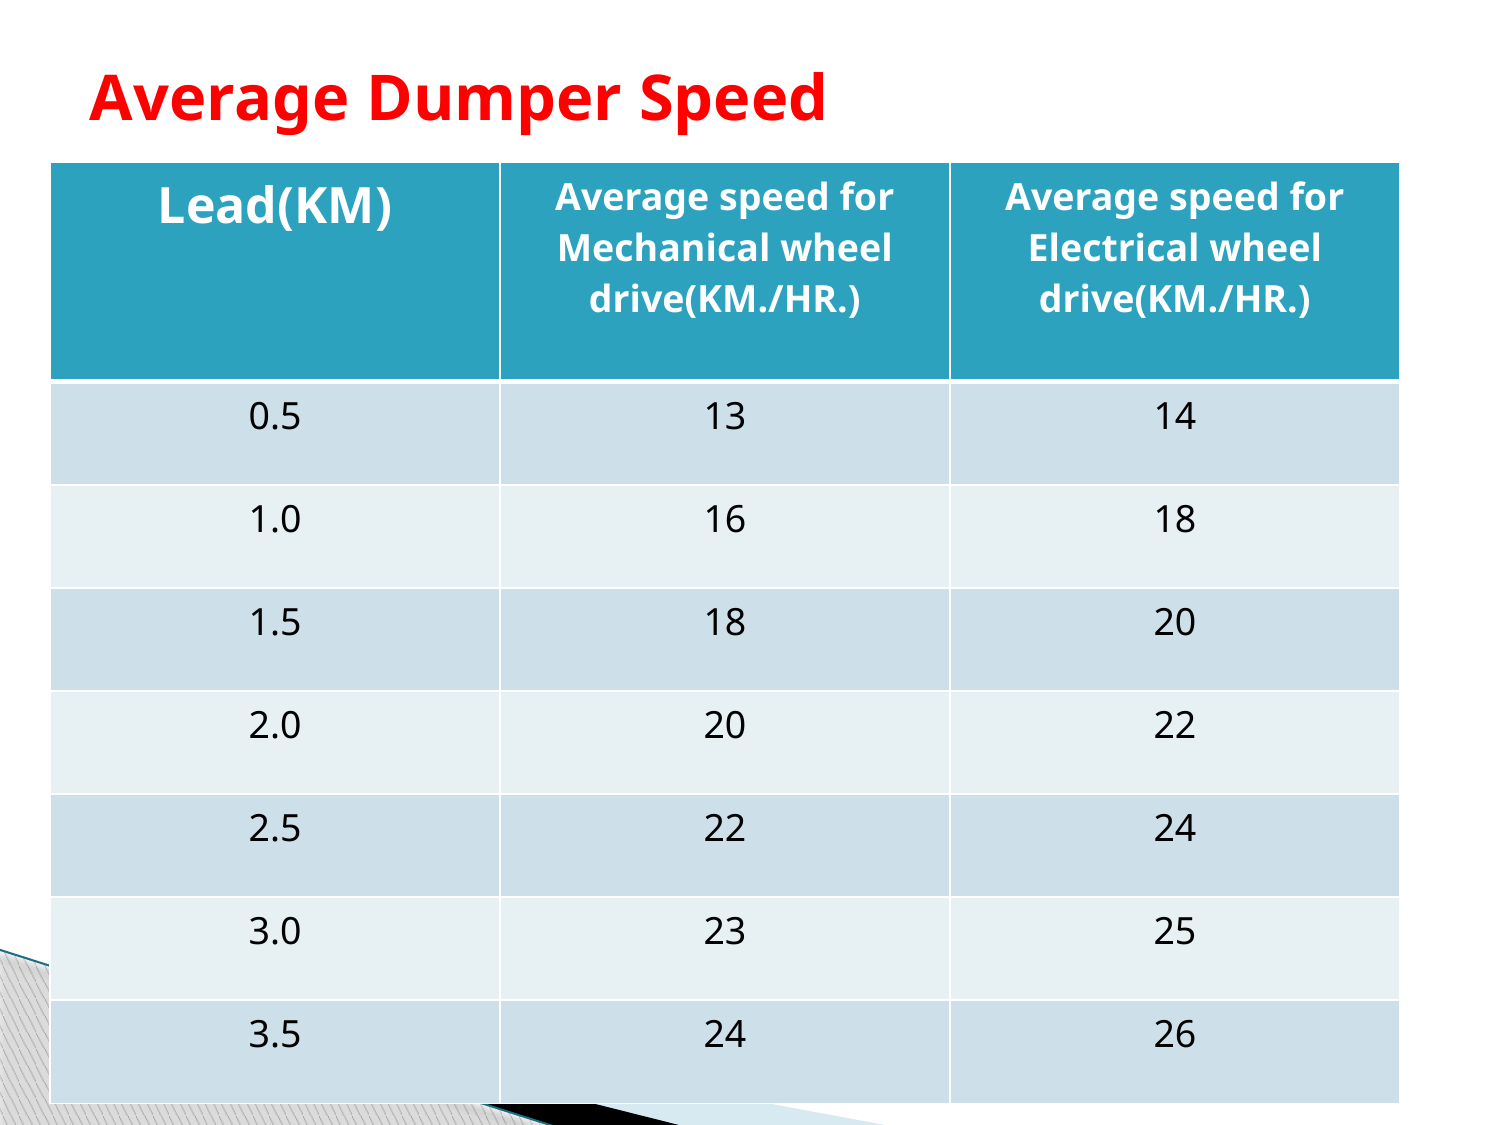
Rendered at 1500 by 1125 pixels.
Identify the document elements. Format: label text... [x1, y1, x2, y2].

table_cell 25 [951, 898, 1399, 999]
table_cell 22 [951, 692, 1399, 793]
table_cell 20 [501, 692, 949, 793]
table_cell 0.5 [51, 384, 499, 484]
table_cell 20 [951, 589, 1399, 690]
table_cell 24 [501, 1001, 949, 1103]
table_header Average speed for Mechanical wheel drive(KM./HR.) [501, 233, 949, 379]
table_cell 22 [501, 795, 949, 896]
table_cell 18 [501, 589, 949, 690]
table_cell 13 [501, 384, 949, 484]
table_cell 3.5 [51, 1001, 499, 1103]
title Average Dumper Speed [75, 45, 1425, 233]
table_cell 18 [951, 486, 1399, 587]
table_cell 1.5 [51, 589, 499, 690]
table_cell 16 [501, 486, 949, 587]
table_cell 1.0 [51, 486, 499, 587]
table_cell 23 [501, 898, 949, 999]
table_cell 14 [951, 384, 1399, 484]
table_cell 24 [951, 795, 1399, 896]
table_cell 26 [951, 1001, 1399, 1103]
table_header Lead(KM) [51, 163, 499, 379]
table_cell 2.0 [51, 692, 499, 793]
table_cell 2.5 [51, 795, 499, 896]
table_cell 3.0 [51, 898, 499, 999]
table_header Average speed for Electrical wheel drive(KM./HR.) [951, 233, 1399, 379]
